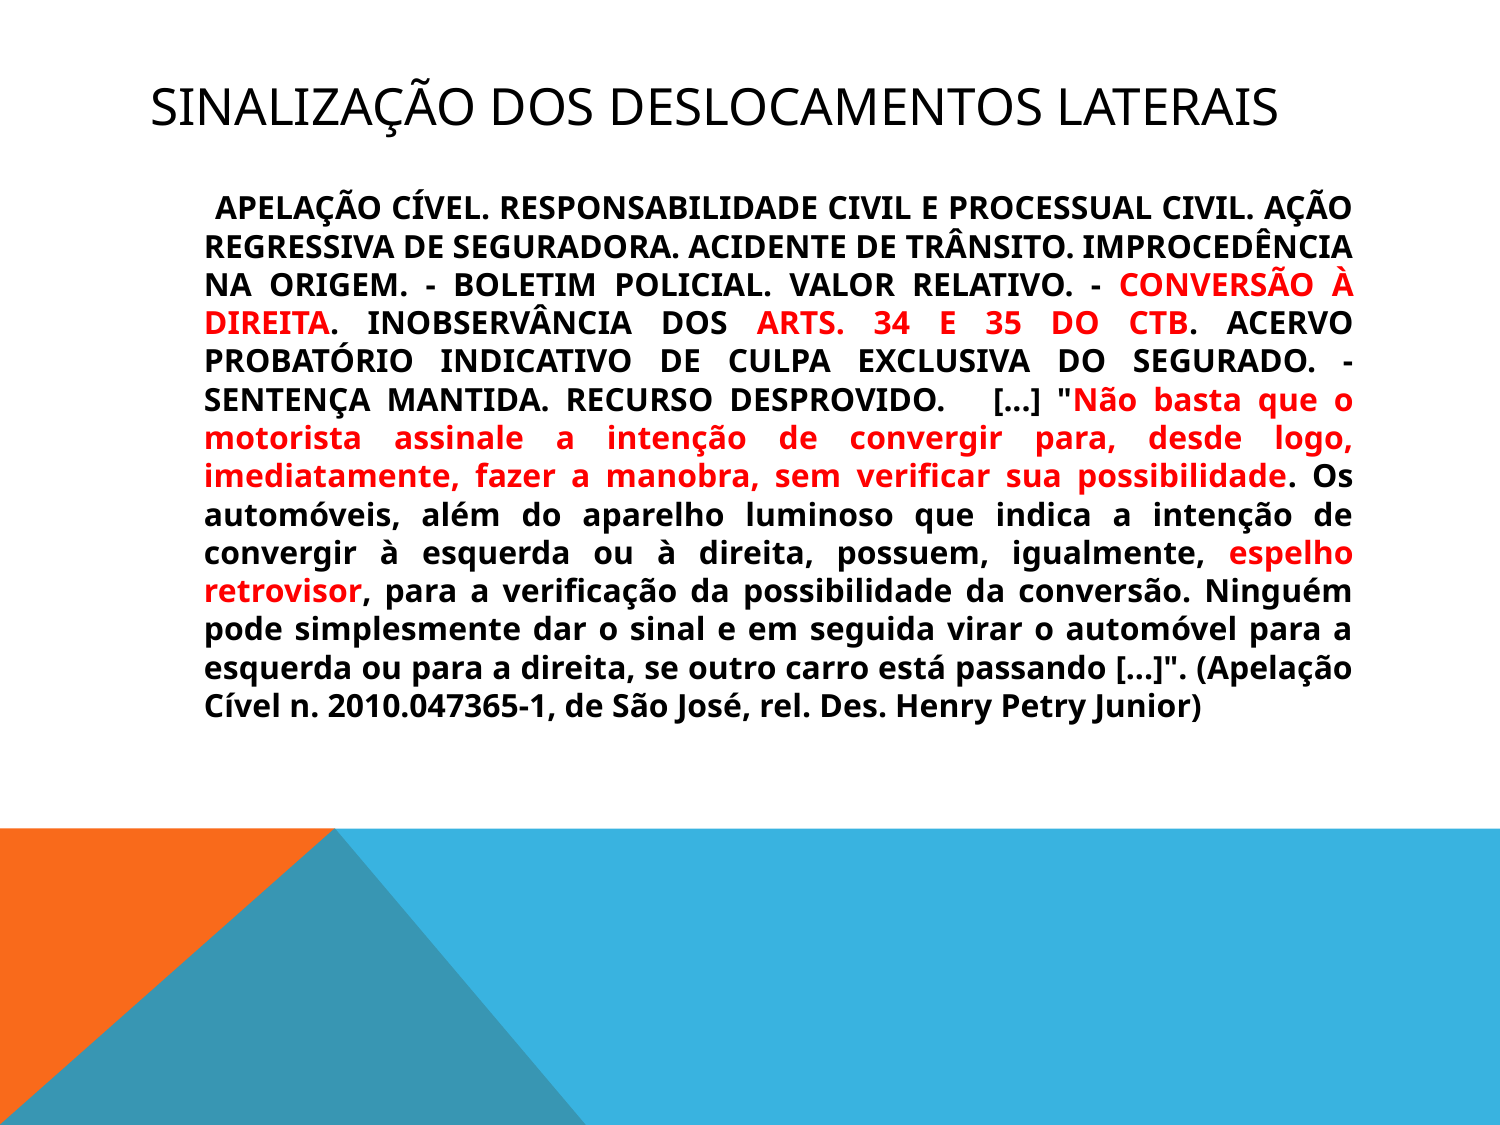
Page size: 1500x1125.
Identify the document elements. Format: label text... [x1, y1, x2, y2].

list APELAÇÃO CÍVEL. RESPONSABILIDADE CIVIL E PROCESSUAL CIVIL. AÇÃO REGRESSIVA DE SEGURADORA. ACIDENTE DE TRÂNSITO. IMPROCEDÊNCIA NA ORIGEM. - BOLETIM POLICIAL. VALOR RELATIVO. - CONVERSÃO À DIREITA. INOBSERVÂNCIA DOS ARTS. 34 E 35 DO CTB. ACERVO PROBATÓRIO INDICATIVO DE CULPA EXCLUSIVA DO SEGURADO. - SENTENÇA MANTIDA. RECURSO DESPROVIDO. [...] "Não basta que o motorista assinale a intenção de convergir para, desde logo, imediatamente, fazer a manobra, sem verificar sua possibilidade. Os automóveis, além do aparelho luminoso que indica a intenção de convergir à esquerda ou à direita, possuem, igualmente, espelho retrovisor, para a verificação da possibilidade da conversão. Ninguém pode simplesmente dar o sinal e em seguida virar o automóvel para a esquerda ou para a direita, se outro carro está passando [...]". (Apelação Cível n. 2010.047365-1, de São José, rel. Des. Henry Petry Junior) [135, 180, 1369, 768]
title SINALIZAÇÃO DOS DESLOCAMENTOS LATERAIS [135, 60, 1369, 150]
